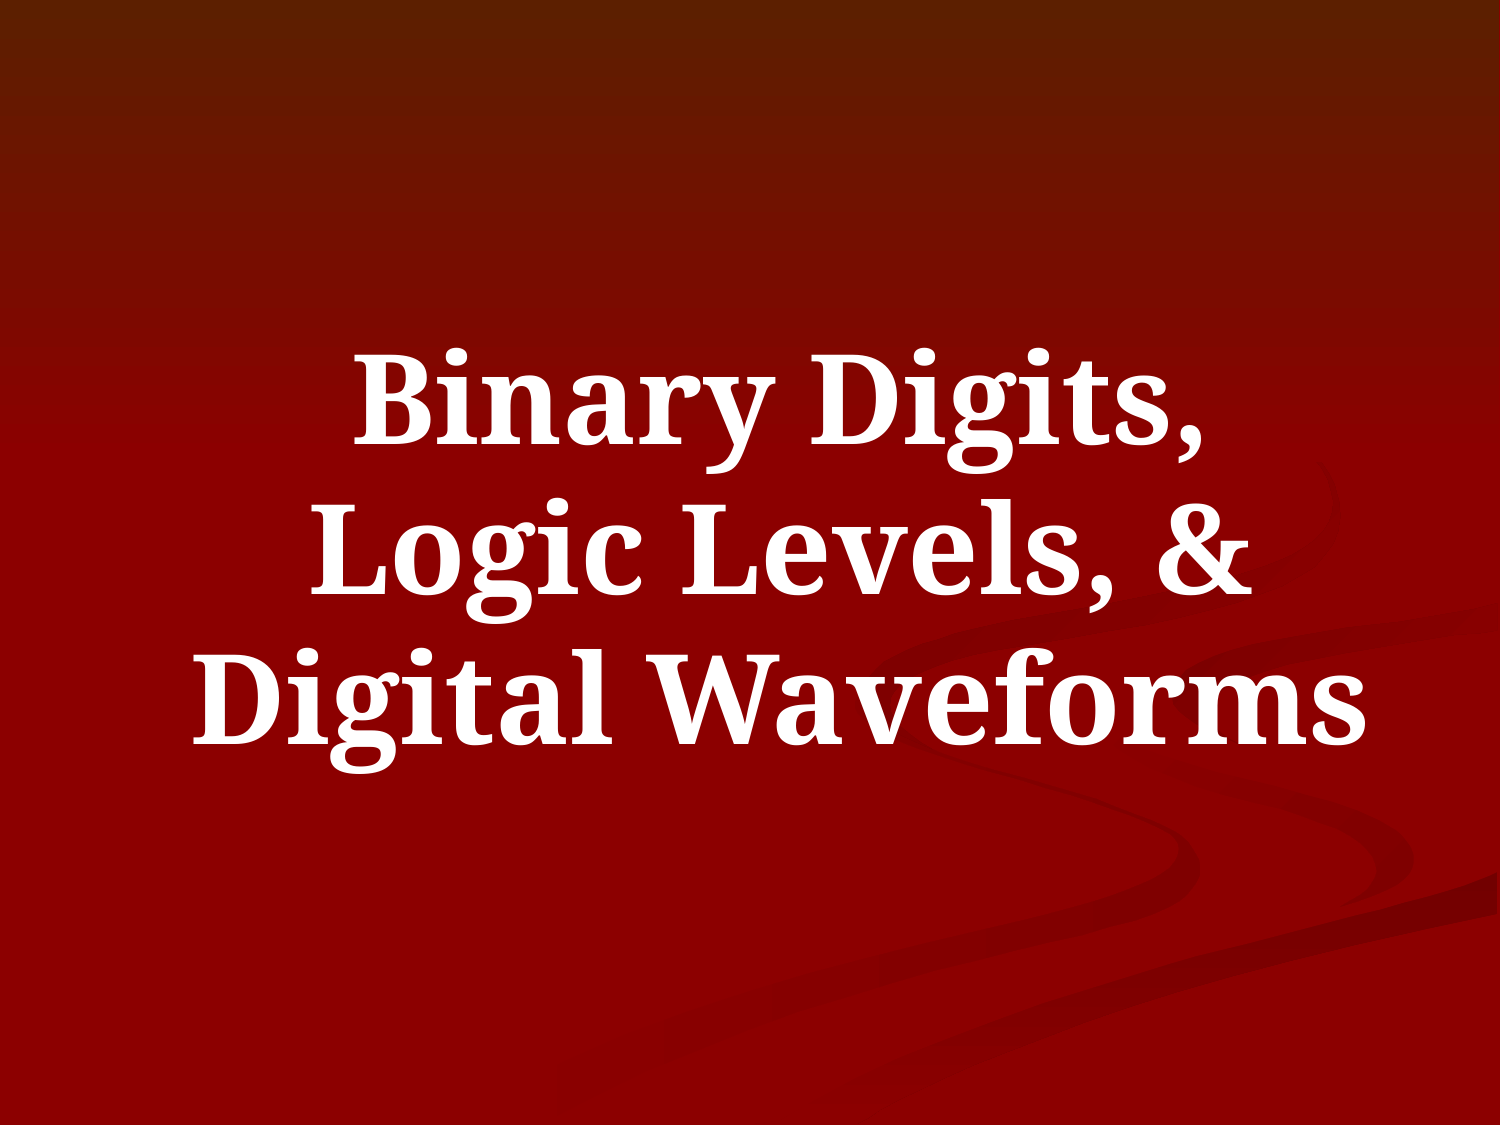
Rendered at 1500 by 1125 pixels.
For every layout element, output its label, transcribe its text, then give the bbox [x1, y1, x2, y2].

text_box Binary Digits, Logic Levels, & Digital Waveforms [162, 312, 1400, 778]
